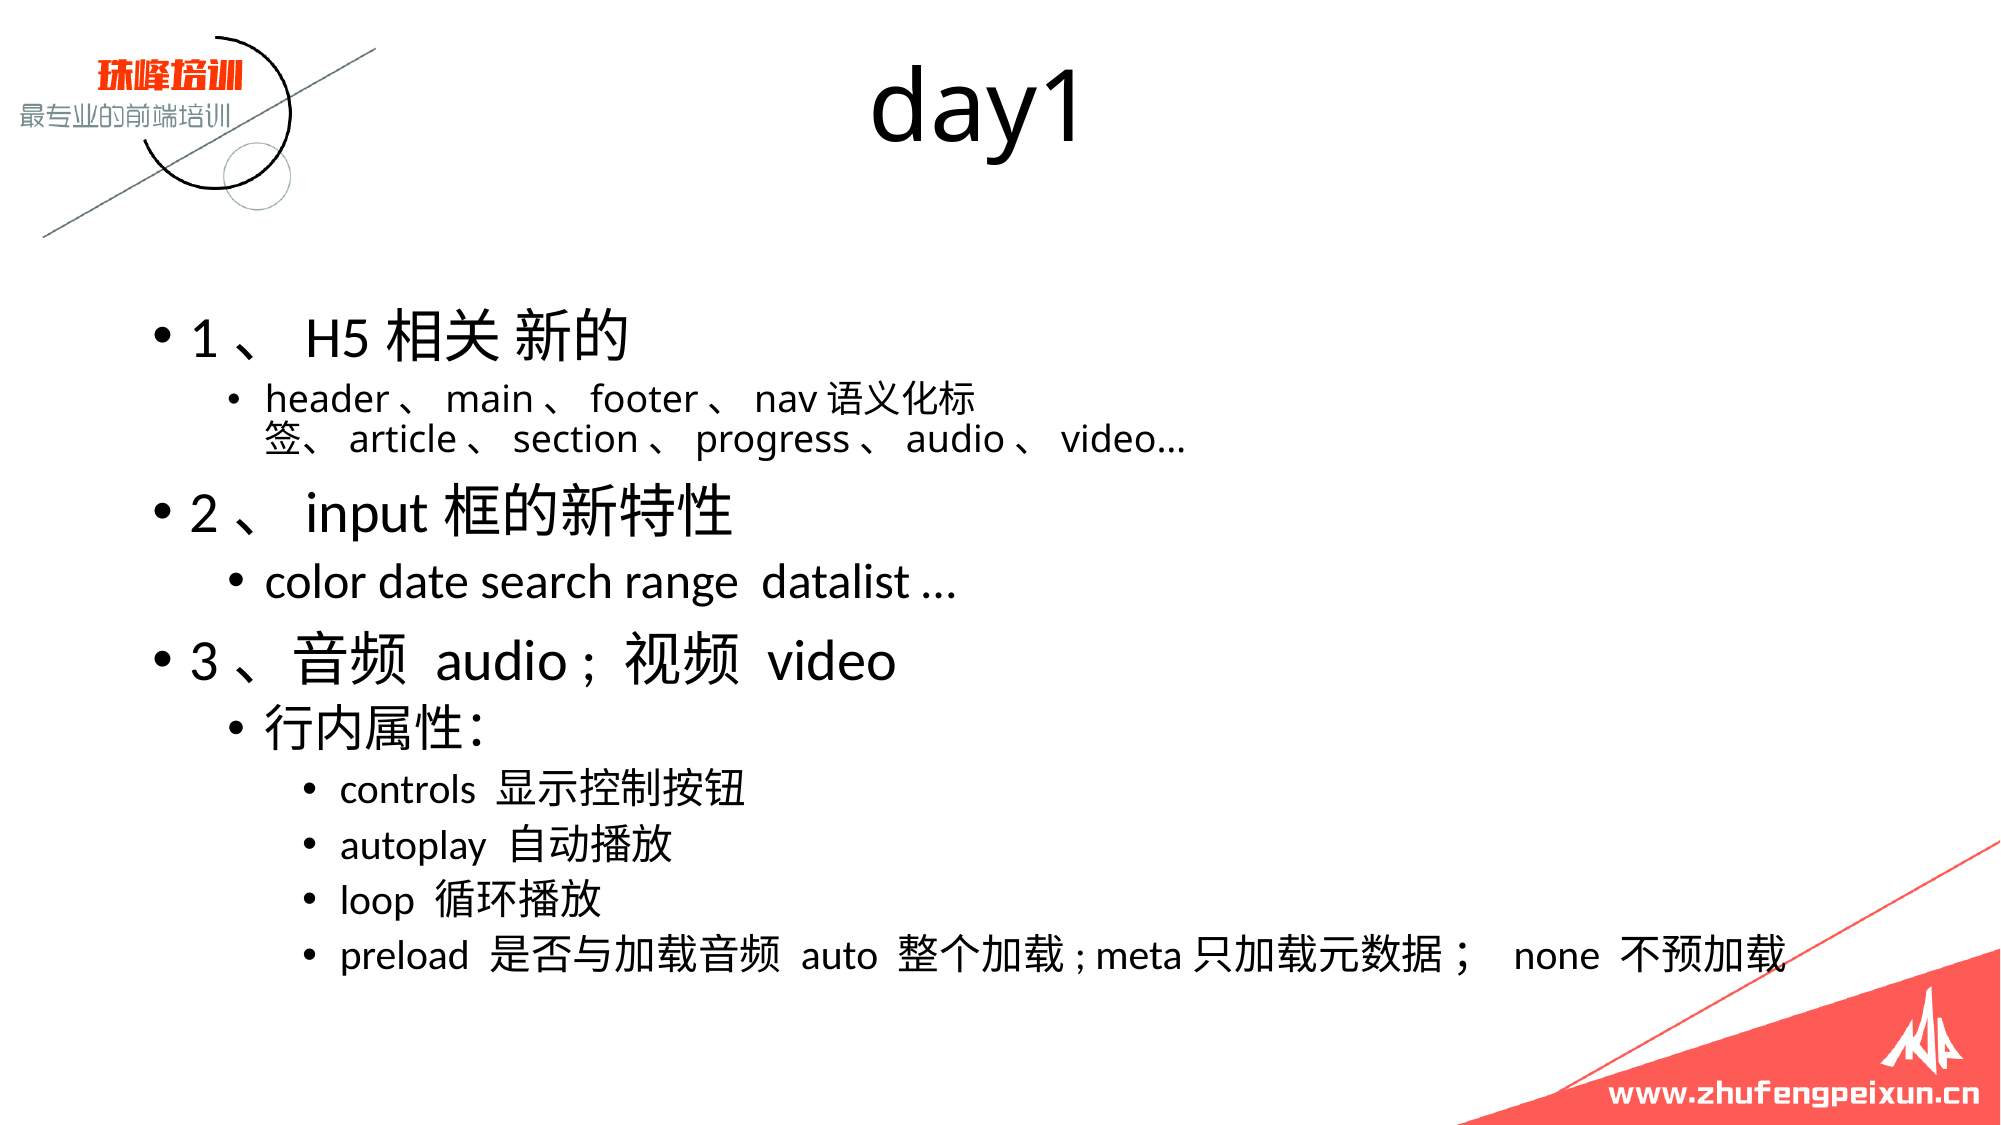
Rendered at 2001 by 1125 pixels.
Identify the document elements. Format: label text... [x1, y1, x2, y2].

list 1、H5相关 新的 header、main、footer、nav语义化标签、article、section、progress、audio、video… 2、input框的新特性 color date search range datalist … 3、音频 audio ; 视频 video 行内属性： controls 显示控制按钮 autoplay 自动播放 loop 循环播放 preload 是否与加载音频 auto 整个加载; meta只加载元数据 ； none 不预加载 [137, 299, 1863, 1014]
title day1 [106, 47, 1832, 226]
picture [1437, 796, 2001, 1125]
picture [18, 36, 376, 238]
